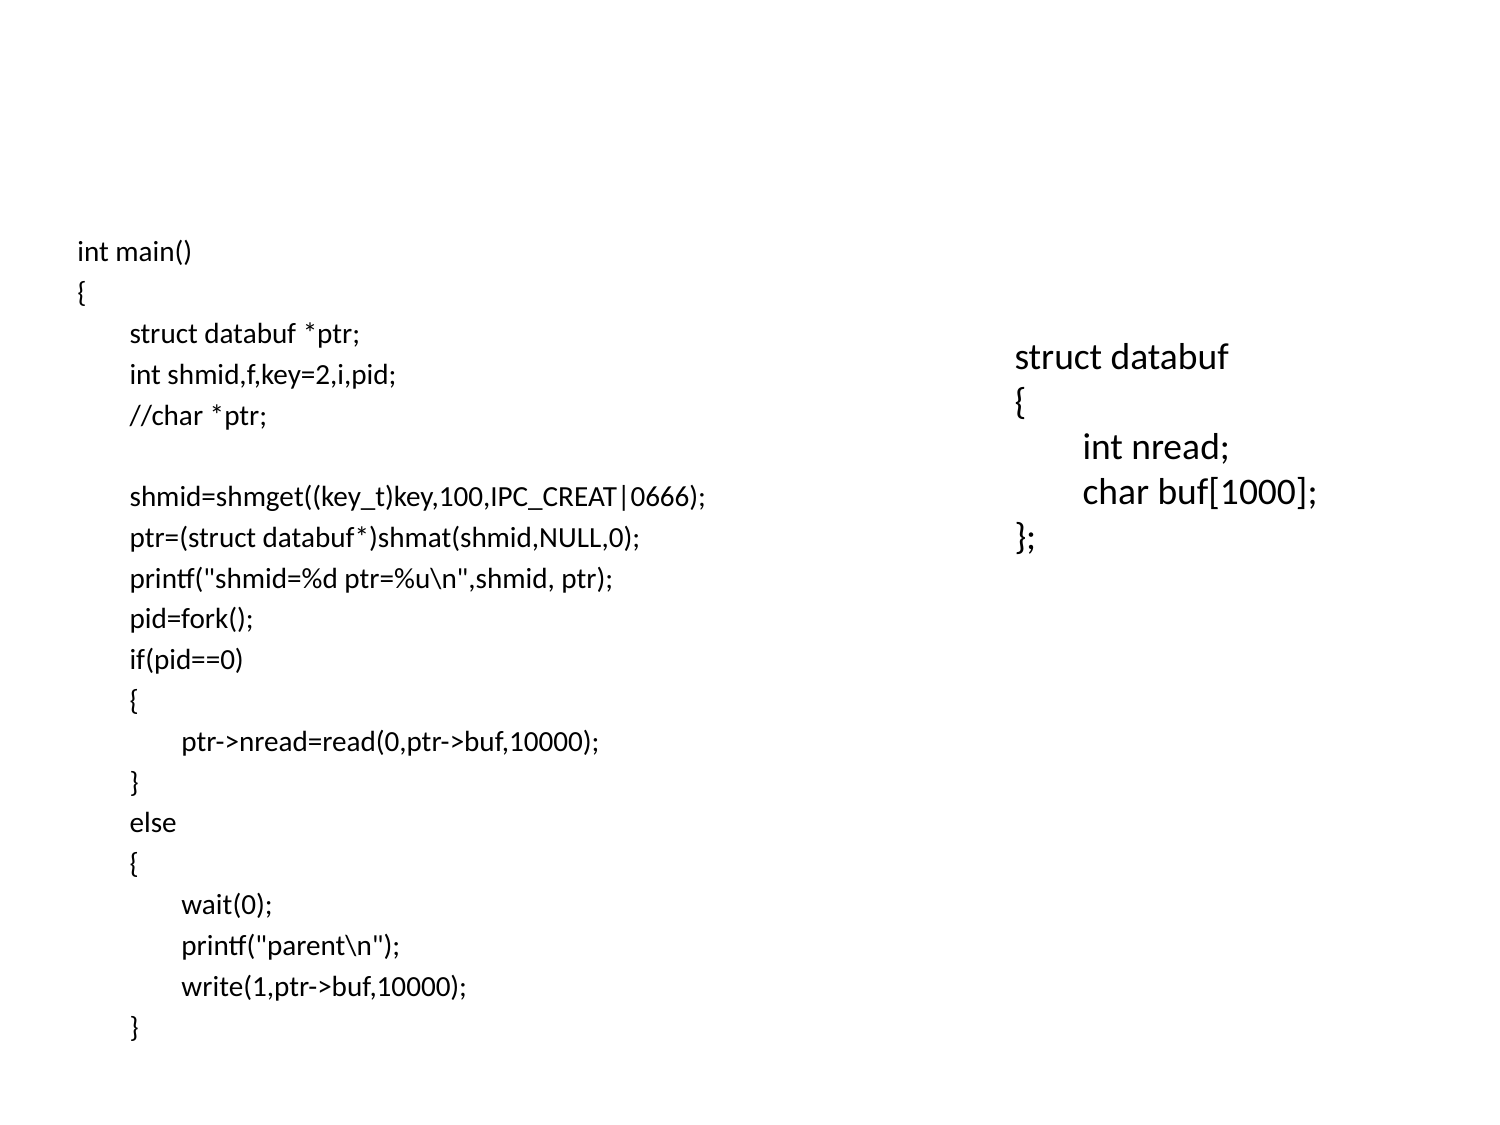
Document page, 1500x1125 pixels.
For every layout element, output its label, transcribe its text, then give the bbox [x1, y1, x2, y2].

list int main() { struct databuf *ptr; int shmid,f,key=2,i,pid; //char *ptr; shmid=shmget((key_t)key,100,IPC_CREAT|0666); ptr=(struct databuf*)shmat(shmid,NULL,0); printf("shmid=%d ptr=%u\n",shmid, ptr); pid=fork(); if(pid==0) { ptr->nread=read(0,ptr->buf,10000); } else { wait(0); printf("parent\n"); write(1,ptr->buf,10000); } [62, 224, 1425, 1013]
text_box struct databuf { int nread; char buf[1000]; }; [999, 324, 1388, 655]
